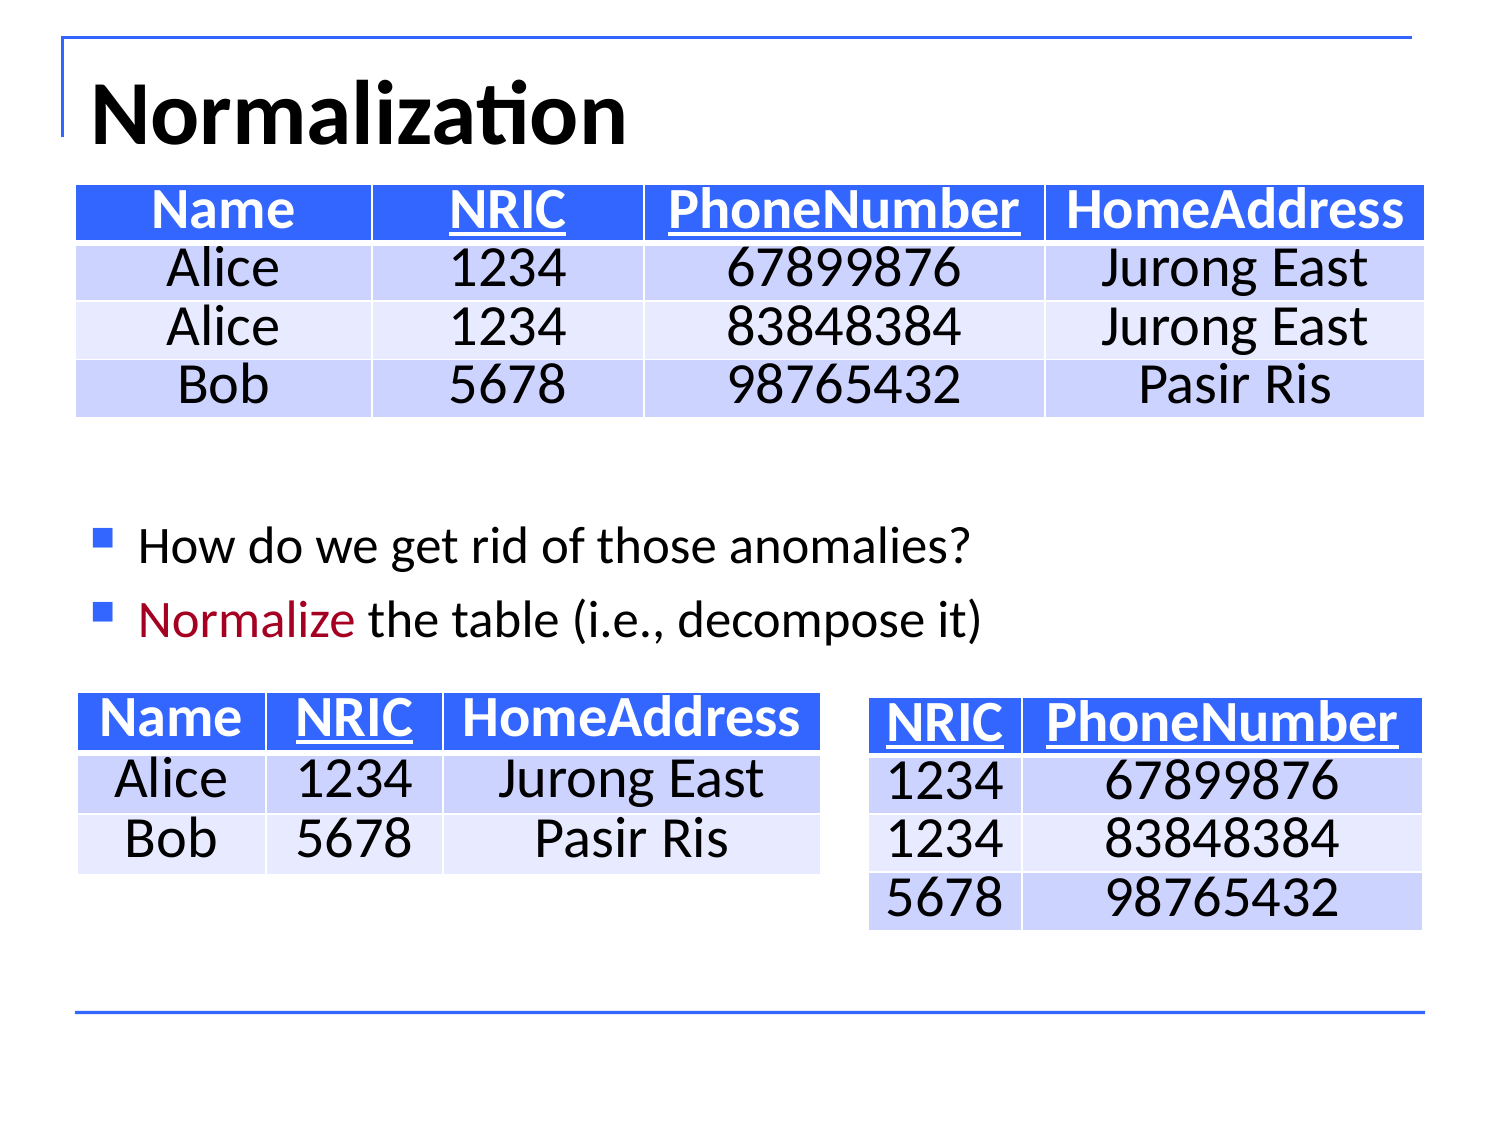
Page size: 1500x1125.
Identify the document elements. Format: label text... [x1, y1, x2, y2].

table_cell 1234 [373, 246, 643, 300]
title Normalization [74, 45, 1426, 184]
table_cell 83848384 [1023, 815, 1422, 871]
table_cell 5678 [267, 815, 442, 874]
table_header PhoneNumber [645, 185, 1044, 240]
table_cell 83848384 [645, 302, 1044, 359]
table_header NRIC [267, 693, 442, 750]
table_cell 98765432 [1023, 873, 1422, 930]
table_header NRIC [869, 698, 1021, 753]
table_cell 1234 [869, 815, 1021, 871]
table_cell 5678 [373, 360, 643, 417]
table_header NRIC [373, 185, 643, 240]
table_cell Jurong East [1046, 246, 1424, 300]
table_cell Jurong East [444, 756, 820, 813]
table_cell 98765432 [645, 360, 1044, 417]
table_header HomeAddress [1046, 185, 1424, 240]
table_cell Alice [78, 756, 265, 813]
table_cell 5678 [869, 873, 1021, 930]
table_header HomeAddress [444, 693, 820, 750]
table_cell Jurong East [1046, 302, 1424, 359]
table_header PhoneNumber [1023, 698, 1422, 753]
table_cell 1234 [373, 302, 643, 359]
table_header Name [78, 693, 265, 750]
table_cell 67899876 [1023, 758, 1422, 813]
table_cell Alice [76, 302, 371, 359]
table_header Name [76, 185, 371, 240]
table_cell Bob [78, 815, 265, 874]
table_cell Bob [76, 360, 371, 417]
table_cell 1234 [267, 756, 442, 813]
table_cell Alice [76, 246, 371, 300]
table_cell Pasir Ris [1046, 360, 1424, 417]
list How do we get rid of those anomalies? Normalize the table (i.e., decompose it) [74, 503, 1459, 658]
table_cell 67899876 [645, 246, 1044, 300]
table_cell 1234 [869, 758, 1021, 813]
table_cell Pasir Ris [444, 815, 820, 874]
